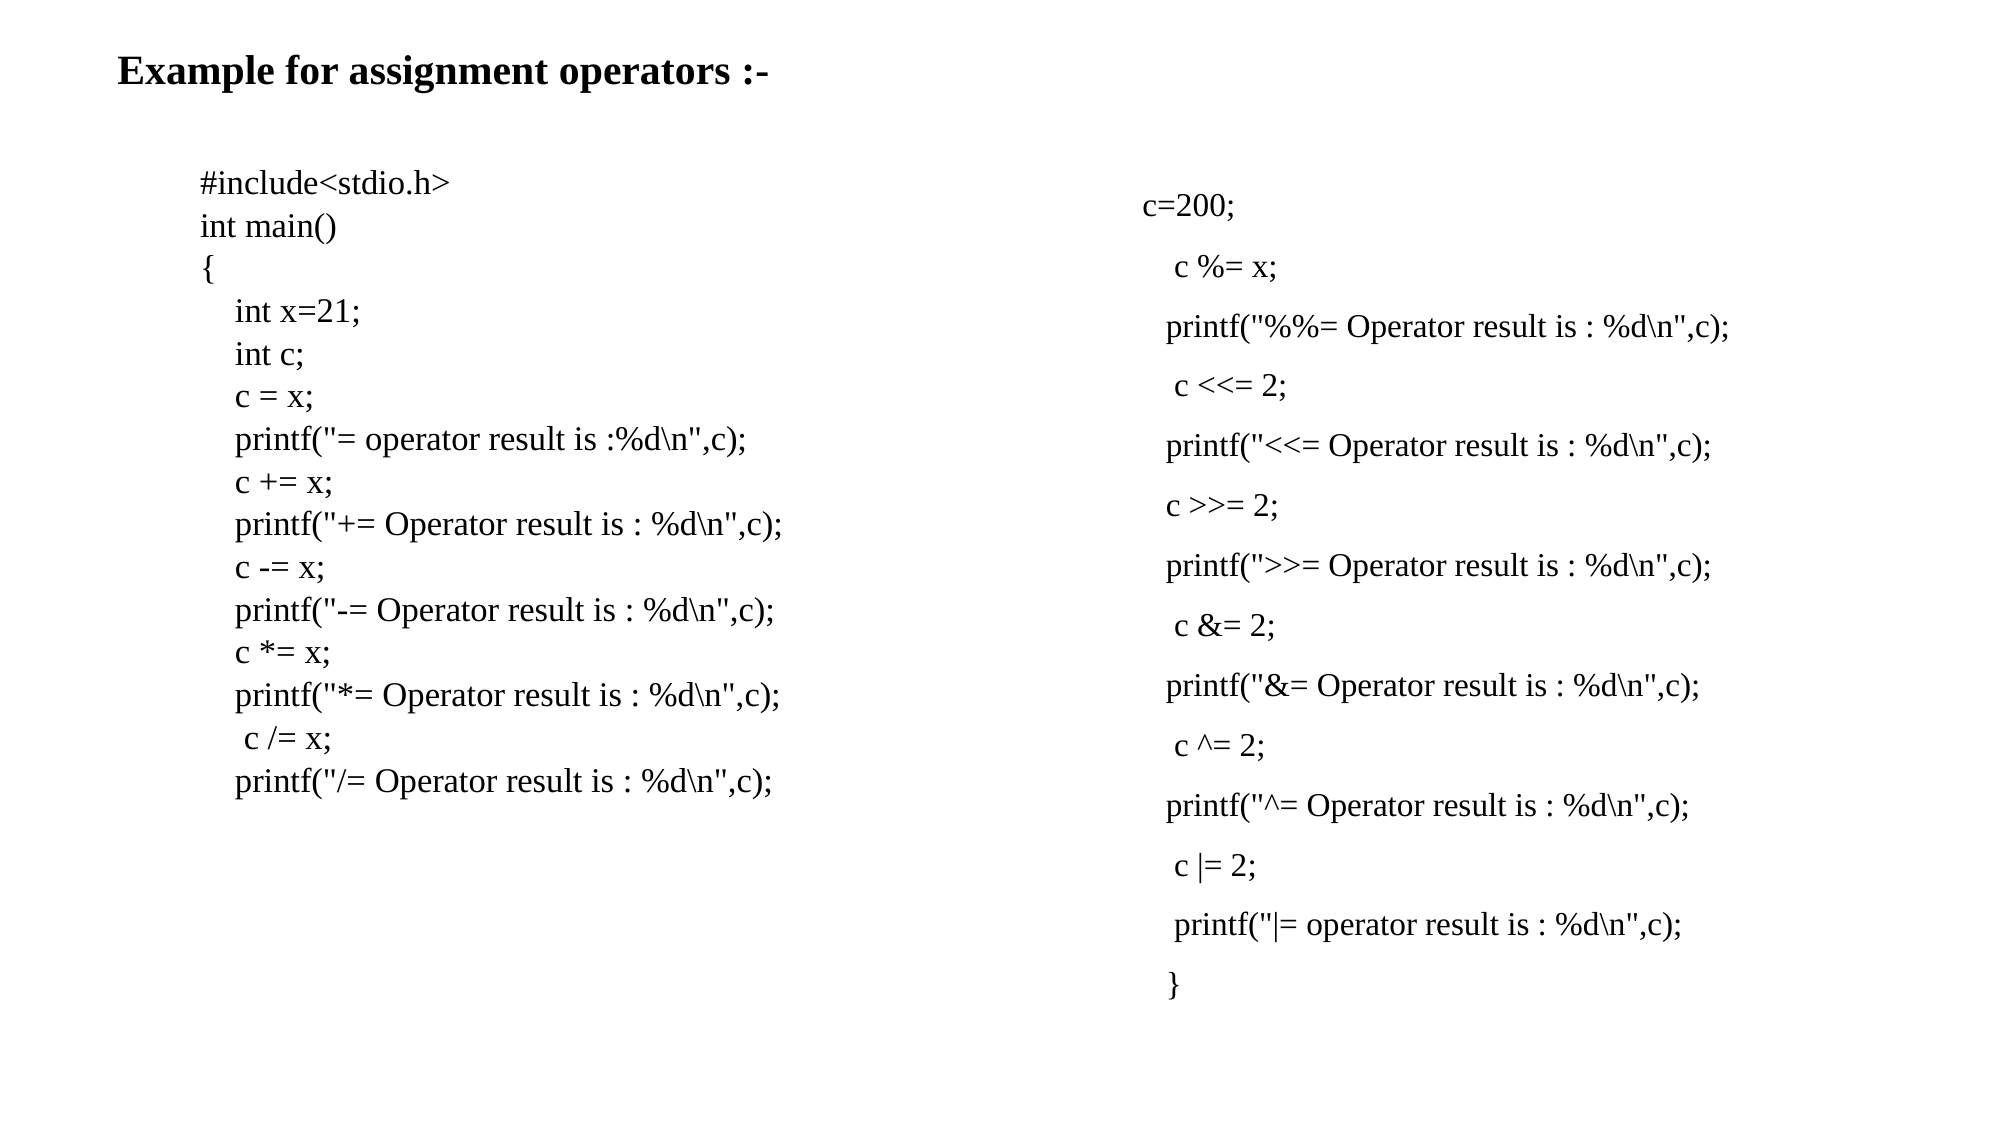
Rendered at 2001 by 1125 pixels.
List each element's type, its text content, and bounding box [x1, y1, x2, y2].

text_box c=200; c %= x; printf("%%= Operator result is : %d\n",c); c <<= 2; printf("<<= Operator result is : %d\n",c); c >>= 2; printf(">>= Operator result is : %d\n",c); c &= 2; printf("&= Operator result is : %d\n",c); c ^= 2; printf("^= Operator result is : %d\n",c); c |= 2; printf("|= operator result is : %d\n",c); } [1118, 149, 1836, 1050]
list #include<stdio.h> int main() { int x=21; int c; c = x; printf("= operator result is :%d\n",c); c += x; printf("+= Operator result is : %d\n",c); c -= x; printf("-= Operator result is : %d\n",c); c *= x; printf("*= Operator result is : %d\n",c); c /= x; printf("/= Operator result is : %d\n",c); [185, 156, 804, 1014]
title Example for assignment operators :- [102, 30, 877, 111]
